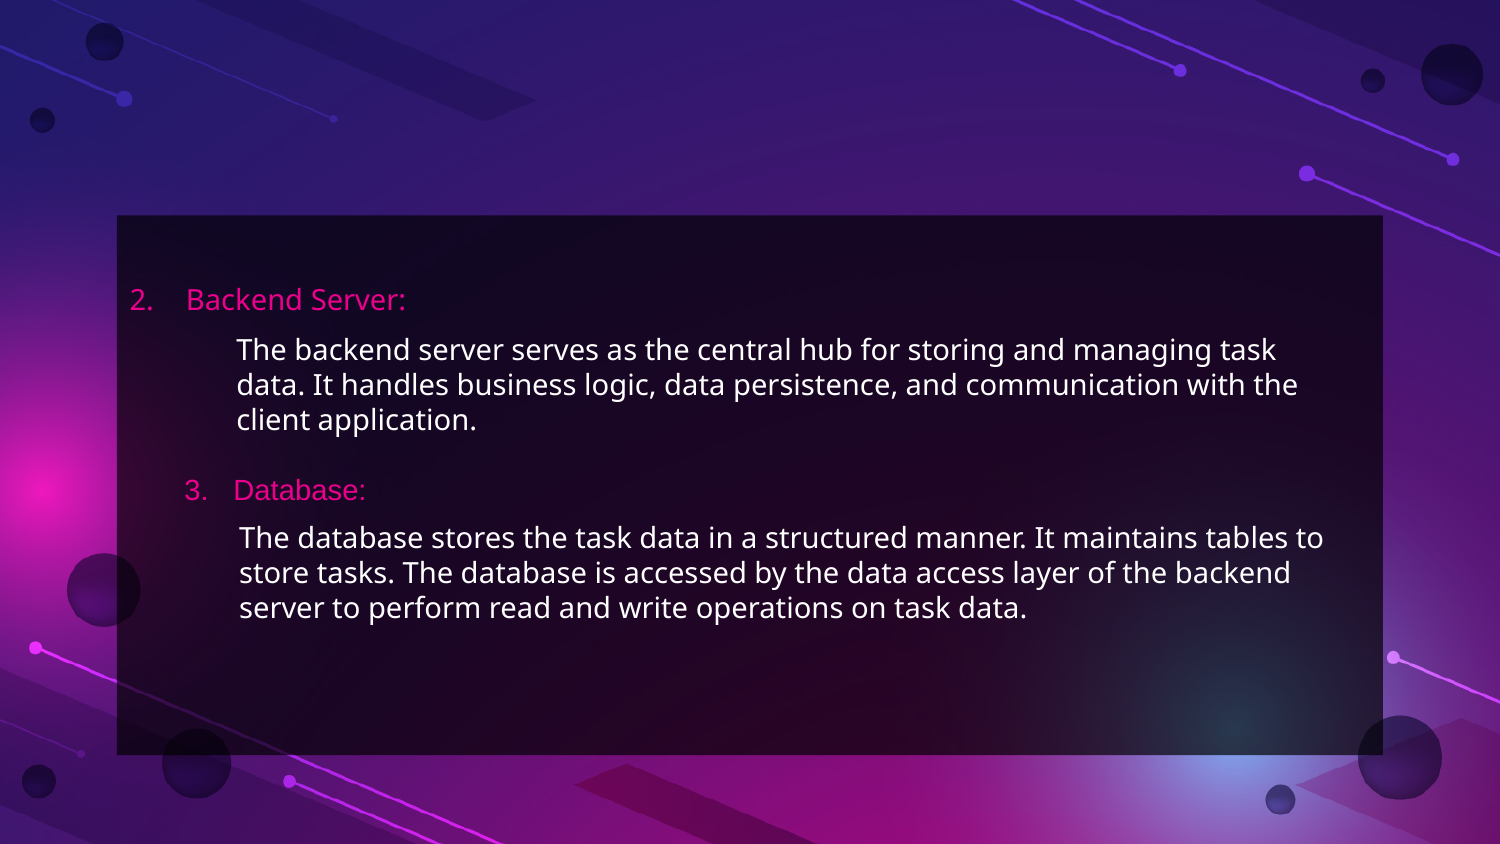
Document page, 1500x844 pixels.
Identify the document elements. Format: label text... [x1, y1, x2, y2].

text_box The database stores the task data in a structured manner. It maintains tables to store tasks. The database is accessed by the data access layer of the backend server to perform read and write operations on task data. [224, 512, 1352, 667]
text_box 3. Database: [169, 464, 391, 514]
text_box 2. Backend Server: [114, 274, 534, 325]
picture [0, 0, 1500, 844]
text_box The backend server serves as the central hub for storing and managing task data. It handles business logic, data persistence, and communication with the client application. [221, 323, 1355, 444]
